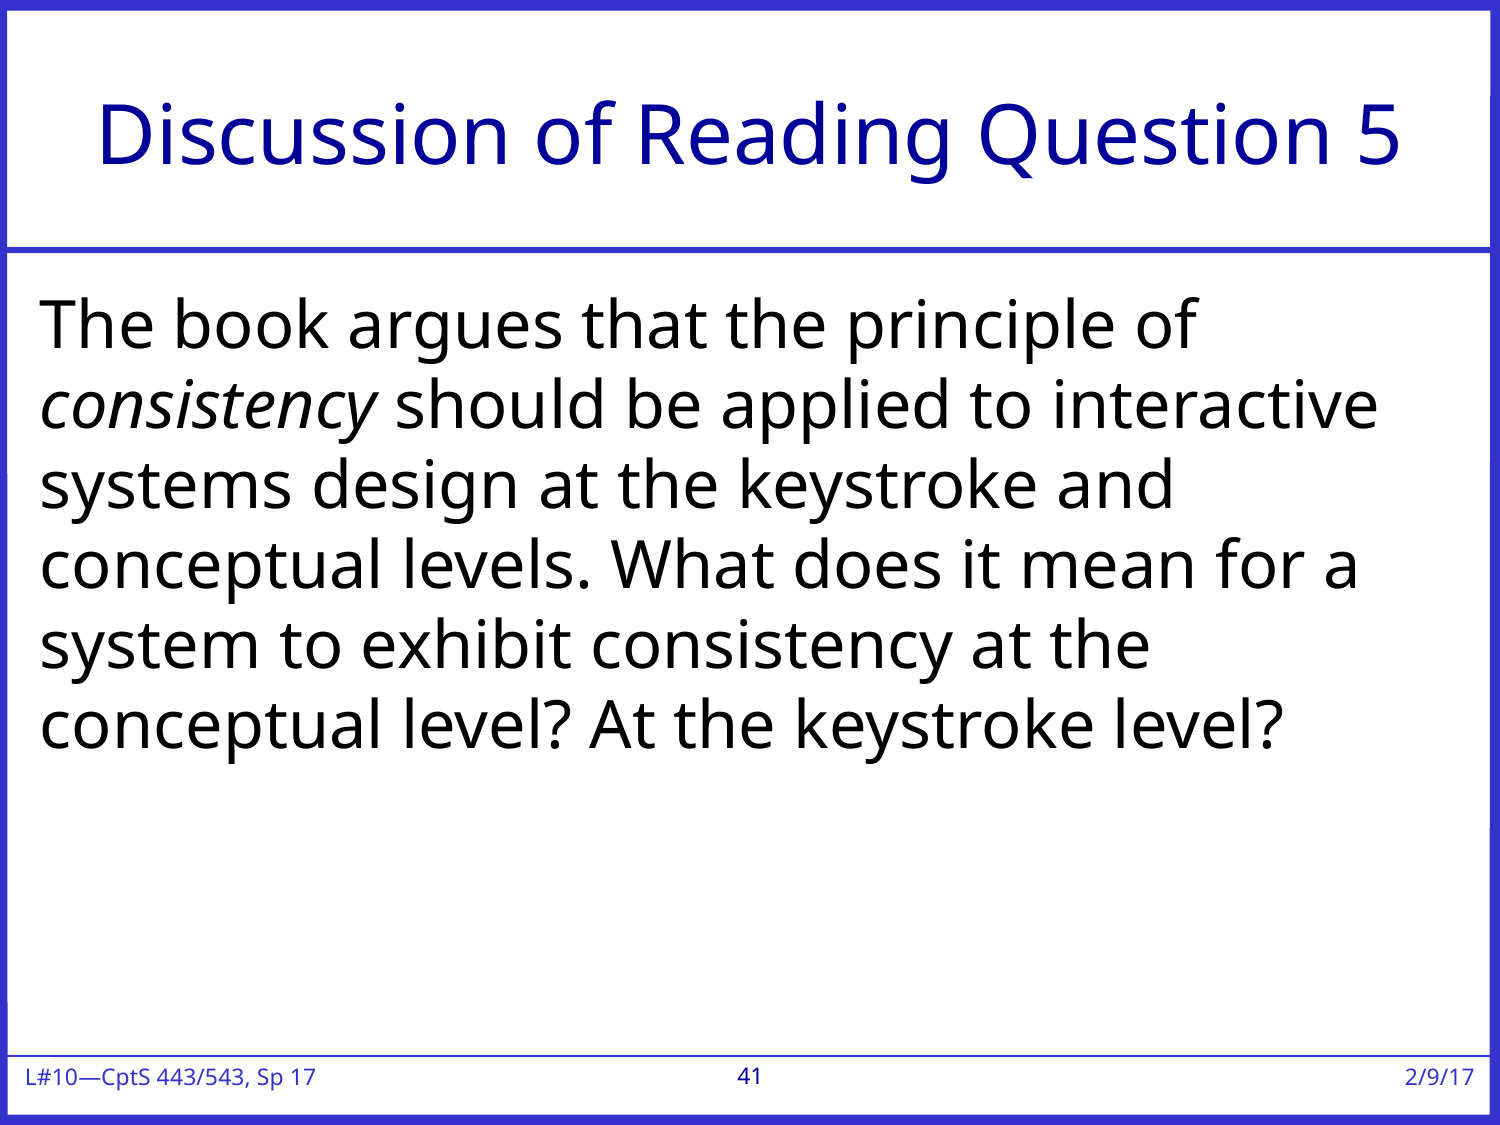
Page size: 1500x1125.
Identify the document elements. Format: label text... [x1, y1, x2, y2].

title Discussion of Reading Question 5 [24, 24, 1476, 238]
slide_number 41 [37, 1053, 1464, 1079]
list The book argues that the principle of consistency should be applied to interactive systems design at the keystroke and conceptual levels. What does it mean for a system to exhibit consistency at the conceptual level? At the keystroke level? [24, 273, 1476, 1038]
